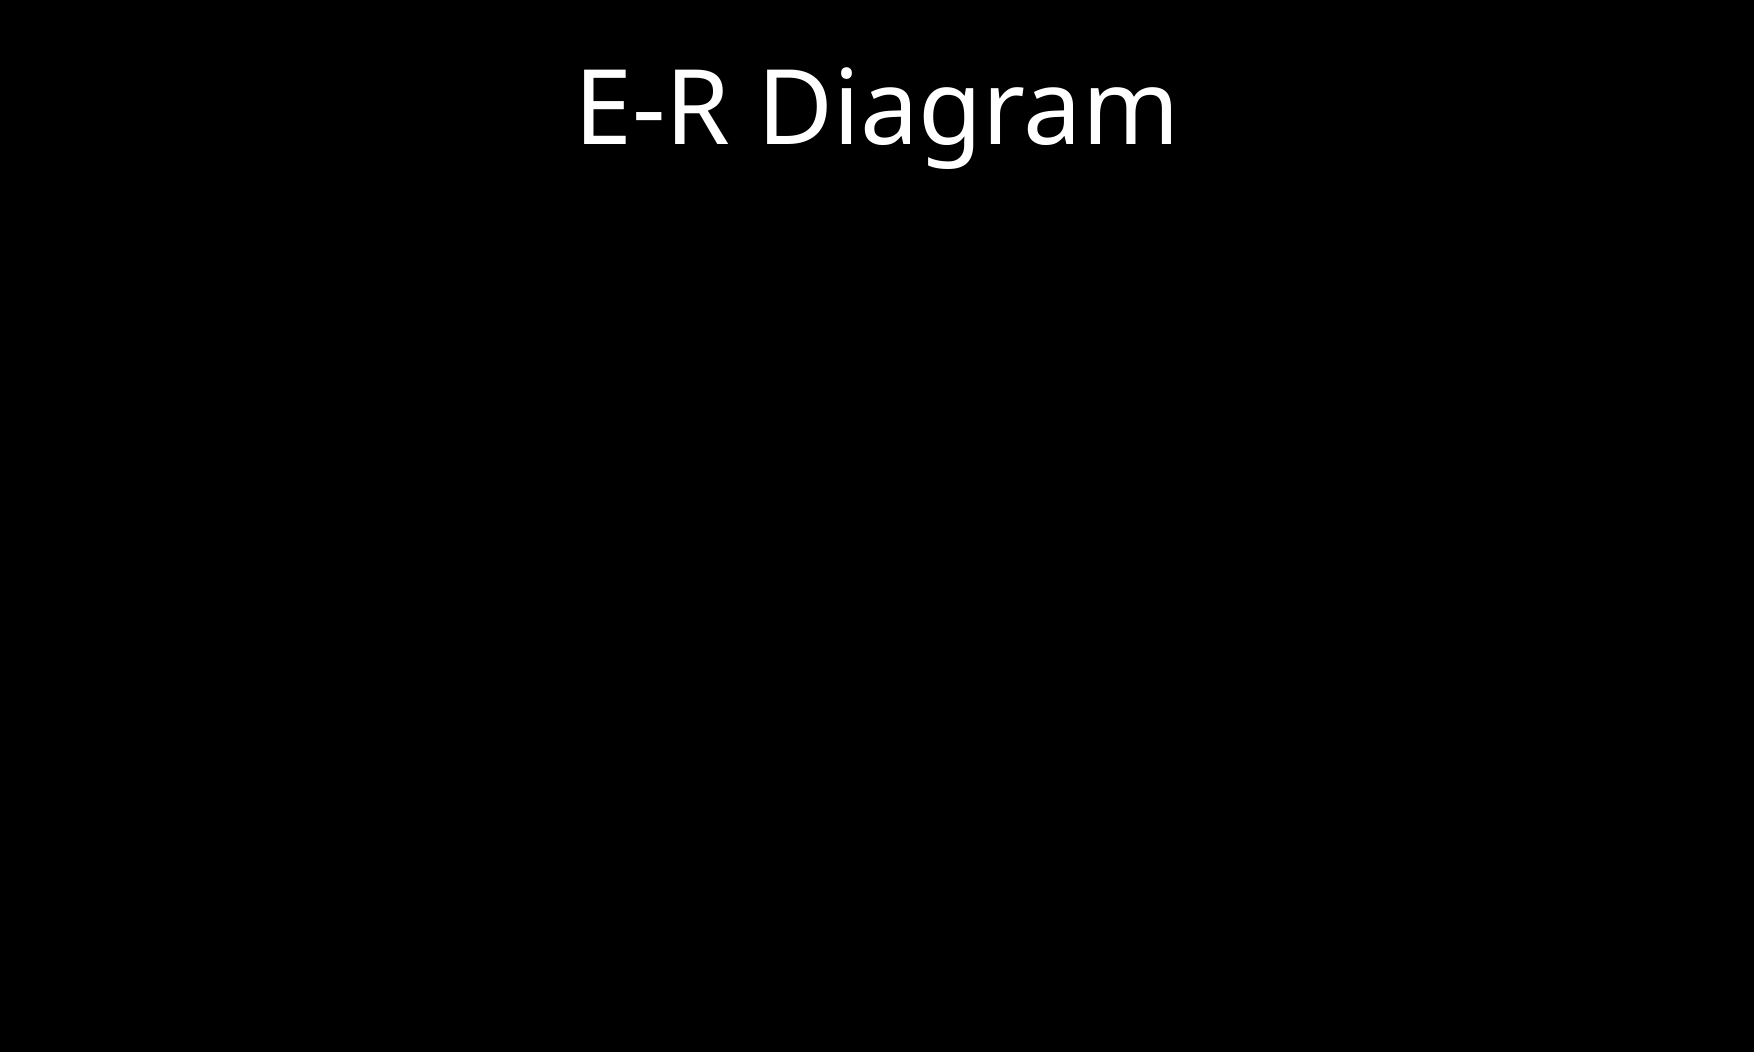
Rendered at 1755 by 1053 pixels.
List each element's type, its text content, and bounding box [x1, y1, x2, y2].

title E-R Diagram [87, 40, 1667, 167]
